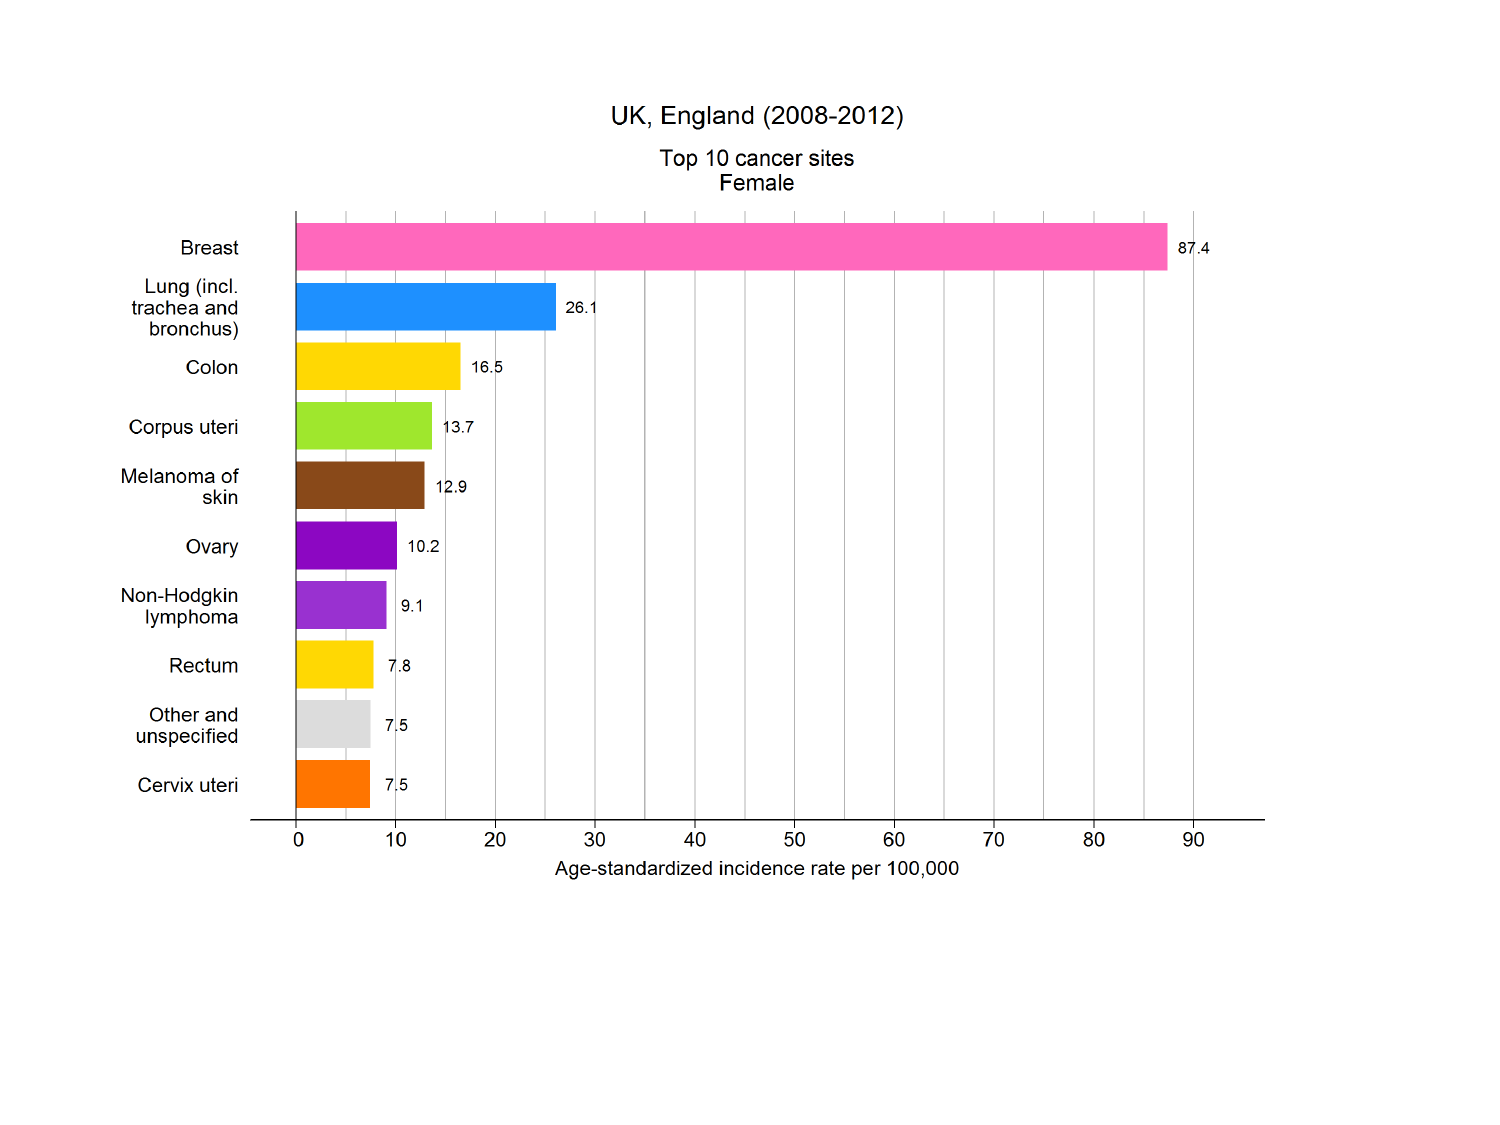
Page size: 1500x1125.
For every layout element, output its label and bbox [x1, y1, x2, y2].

list [91, 67, 1293, 917]
